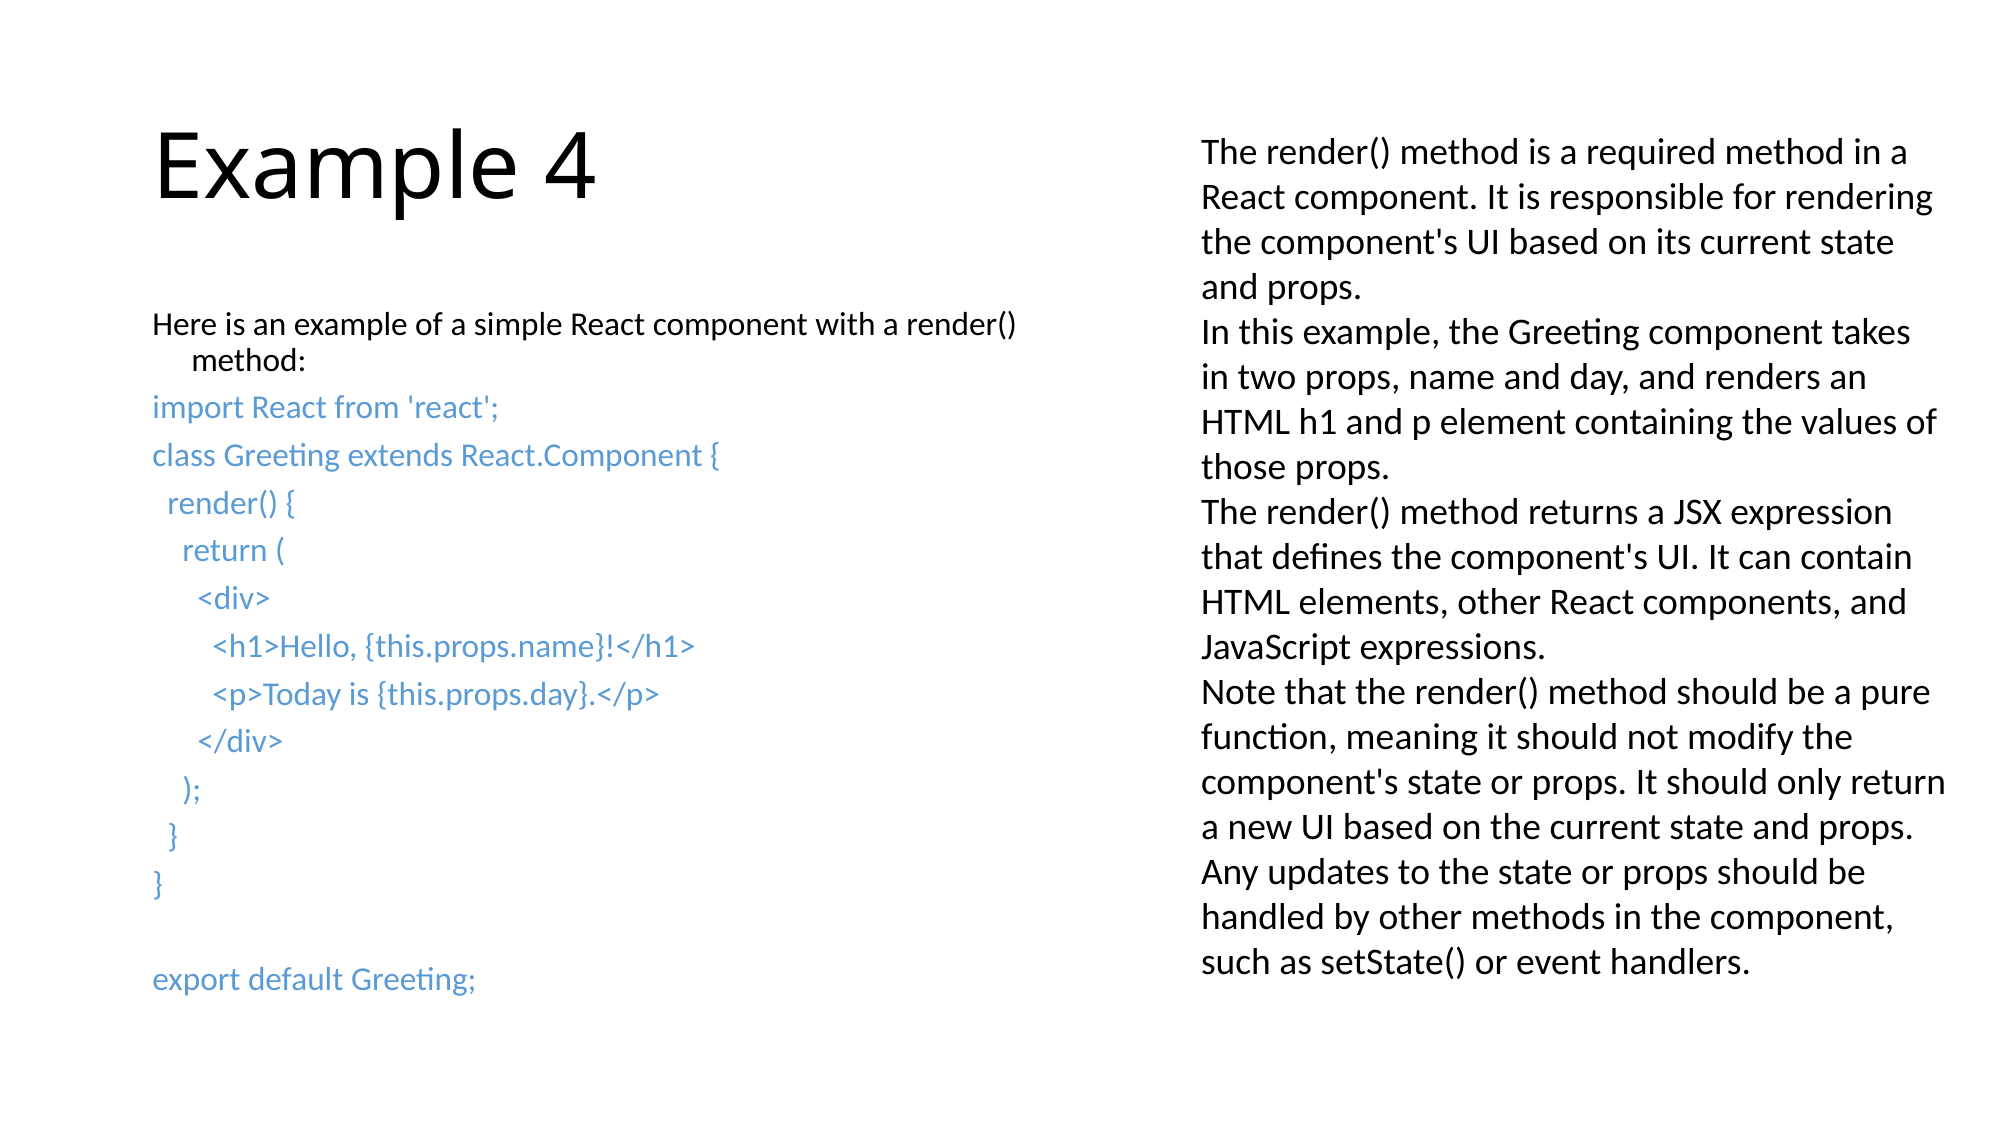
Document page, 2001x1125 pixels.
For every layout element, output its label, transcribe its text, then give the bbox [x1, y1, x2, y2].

text_box The render() method is a required method in a React component. It is responsible for rendering the component's UI based on its current state and props. In this example, the Greeting component takes in two props, name and day, and renders an HTML h1 and p element containing the values of those props. The render() method returns a JSX expression that defines the component's UI. It can contain HTML elements, other React components, and JavaScript expressions. Note that the render() method should be a pure function, meaning it should not modify the component's state or props. It should only return a new UI based on the current state and props. Any updates to the state or props should be handled by other methods in the component, such as setState() or event handlers. [1186, 119, 1963, 1035]
title Example 4 [137, 59, 1863, 278]
list Here is an example of a simple React component with a render() method: import React from 'react'; class Greeting extends React.Component { render() { return ( <div> <h1>Hello, {this.props.name}!</h1> <p>Today is {this.props.day}.</p> </div> ); } } export default Greeting; [137, 299, 1092, 1014]
